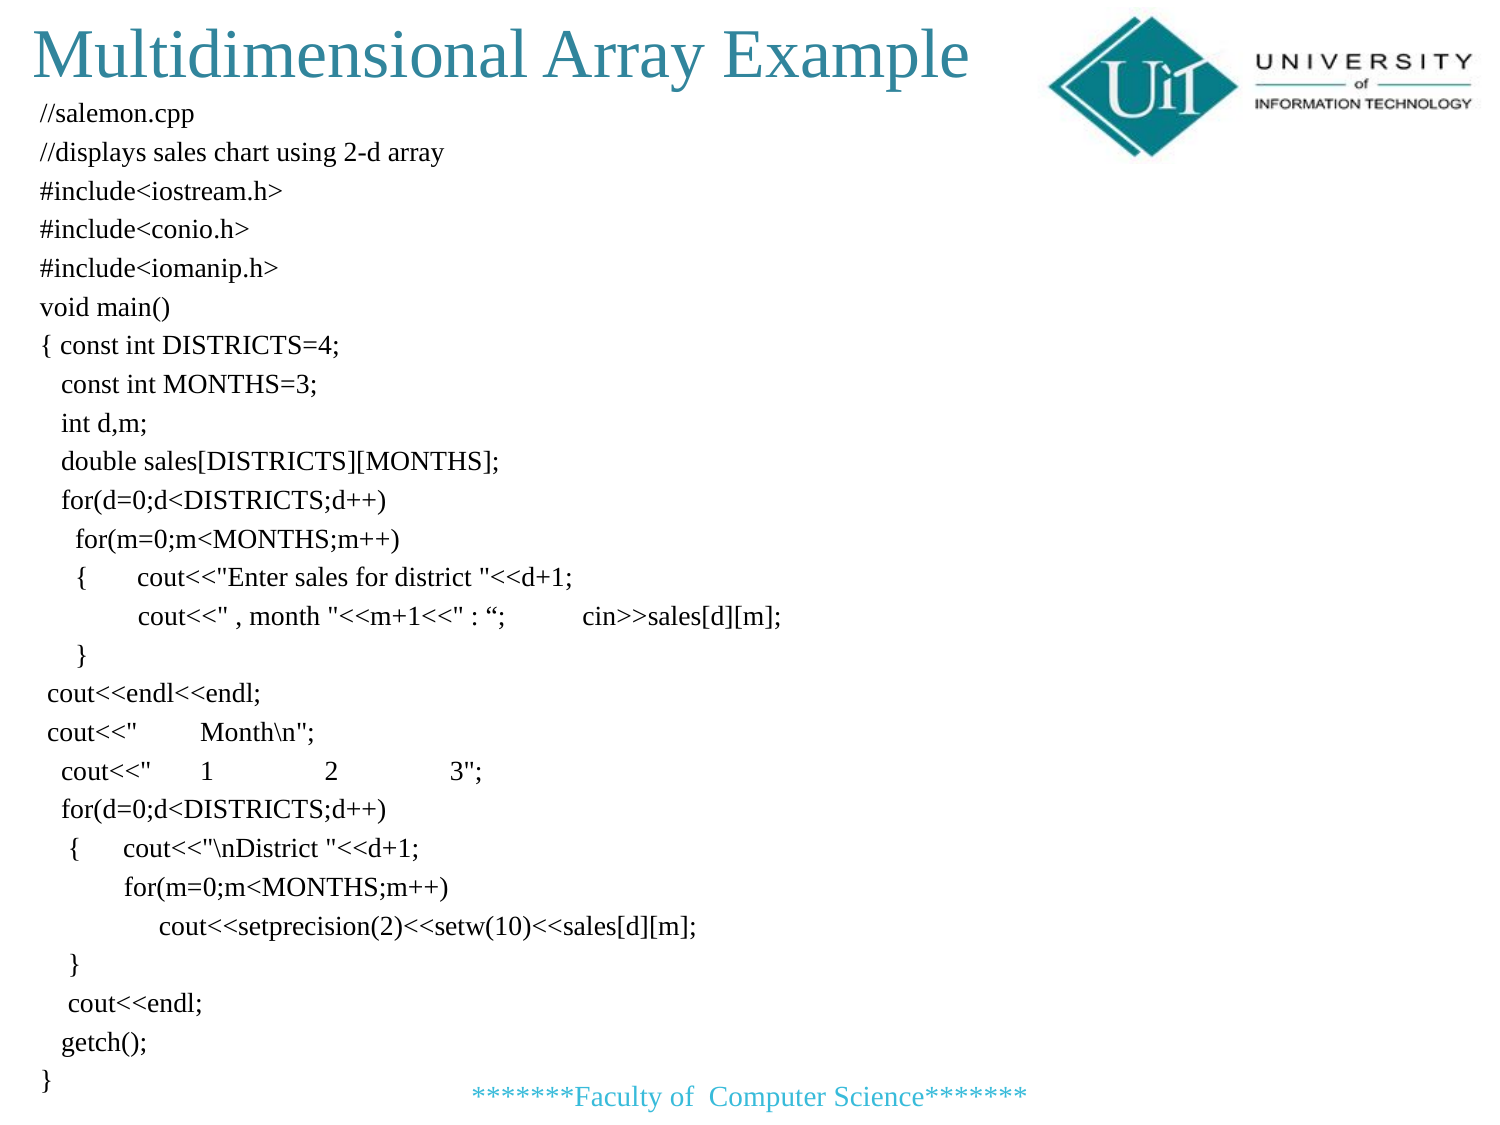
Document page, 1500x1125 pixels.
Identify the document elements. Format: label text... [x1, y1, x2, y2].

title Multidimensional Array Example [1, 0, 1004, 100]
footer *******Faculty of Computer Science******* [0, 1065, 1500, 1125]
list //salemon.cpp //displays sales chart using 2-d array #include<iostream.h> #include<conio.h> #include<iomanip.h> void main() { const int DISTRICTS=4; const int MONTHS=3; int d,m; double sales[DISTRICTS][MONTHS]; for(d=0;d<DISTRICTS;d++) for(m=0;m<MONTHS;m++) { cout<<"Enter sales for district "<<d+1; cout<<" , month "<<m+1<<" : “; cin>>sales[d][m]; } cout<<endl<<endl; cout<<" Month\n"; cout<<" 1 2 3"; for(d=0;d<DISTRICTS;d++) { cout<<"\nDistrict "<<d+1; for(m=0;m<MONTHS;m++) cout<<setprecision(2)<<setw(10)<<sales[d][m]; } cout<<endl; getch(); } [24, 87, 1407, 1065]
picture [1037, 7, 1498, 164]
